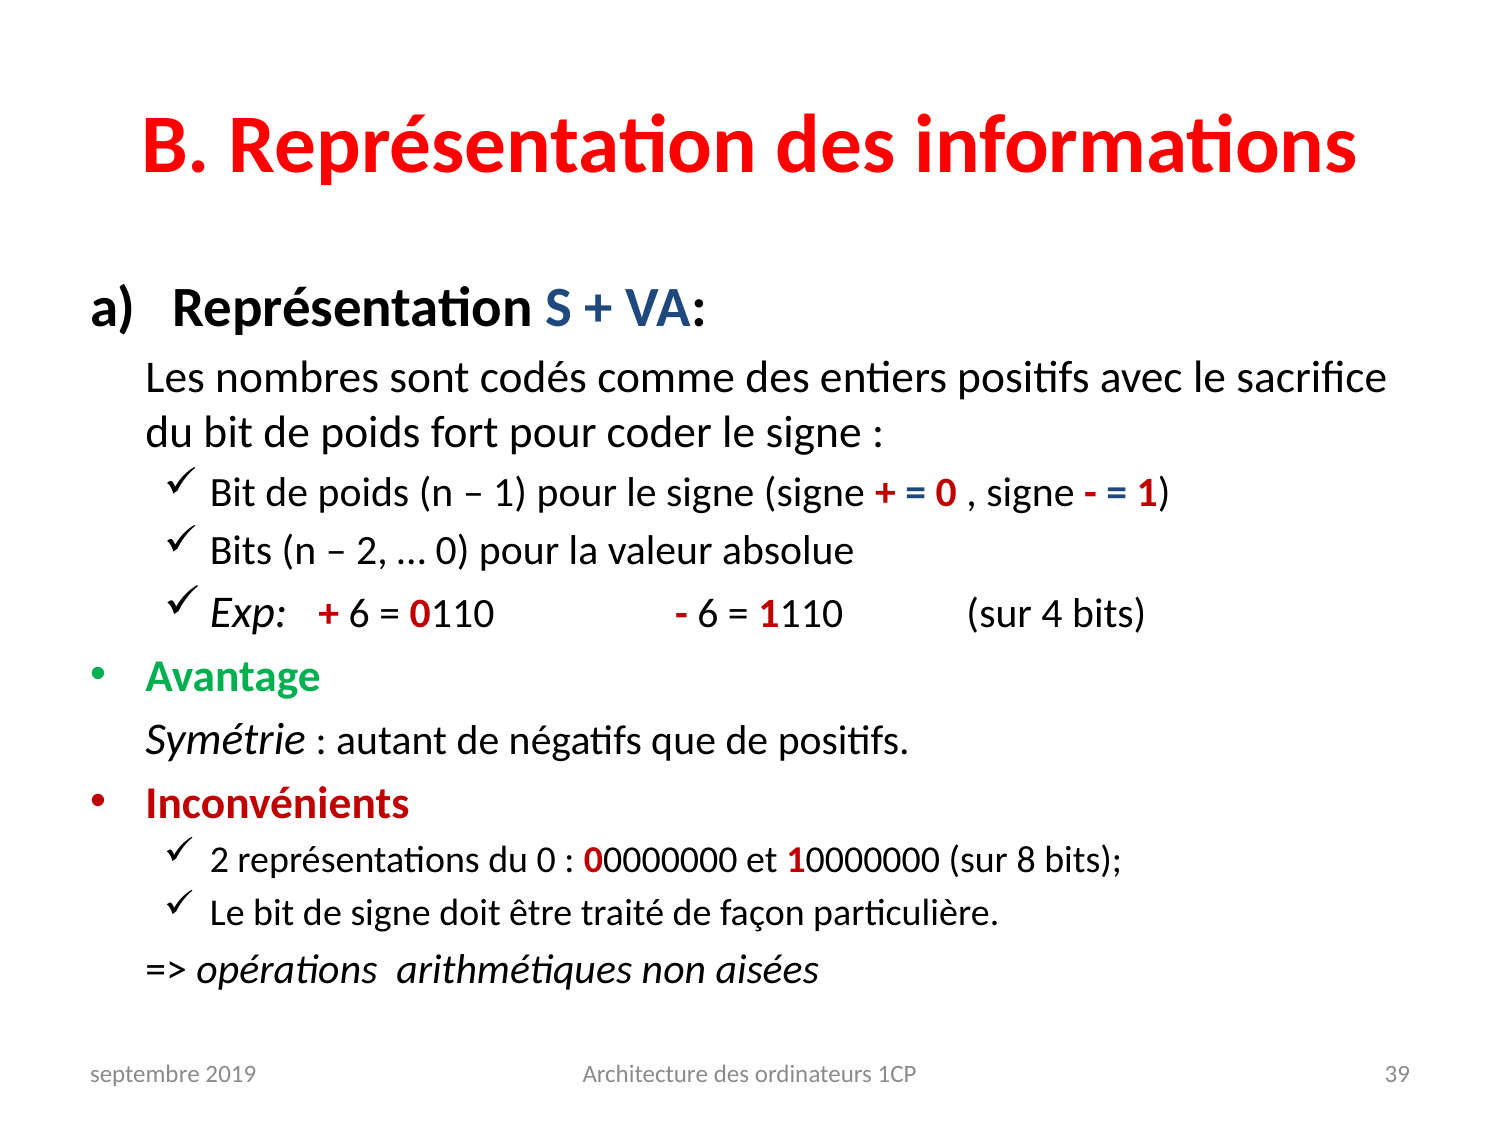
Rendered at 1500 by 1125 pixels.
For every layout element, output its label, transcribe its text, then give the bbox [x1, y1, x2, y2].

slide_number 39 [1074, 1042, 1425, 1103]
title B. Représentation des informations [75, 45, 1425, 233]
footer Architecture des ordinateurs 1CP [512, 1042, 988, 1103]
slide_number septembre 2019 [75, 1042, 425, 1103]
list Représentation S + VA: Les nombres sont codés comme des entiers positifs avec le sacrifice du bit de poids fort pour coder le signe : Bit de poids (n – 1) pour le signe (signe + = 0 , signe - = 1) Bits (n – 2, … 0) pour la valeur absolue Exp: + 6 = 0110 - 6 = 1110 (sur 4 bits) Avantage Symétrie : autant de négatifs que de positifs. Inconvénients 2 représentations du 0 : 00000000 et 10000000 (sur 8 bits); Le bit de signe doit être traité de façon particulière. => opérations arithmétiques non aisées [75, 262, 1425, 1005]
